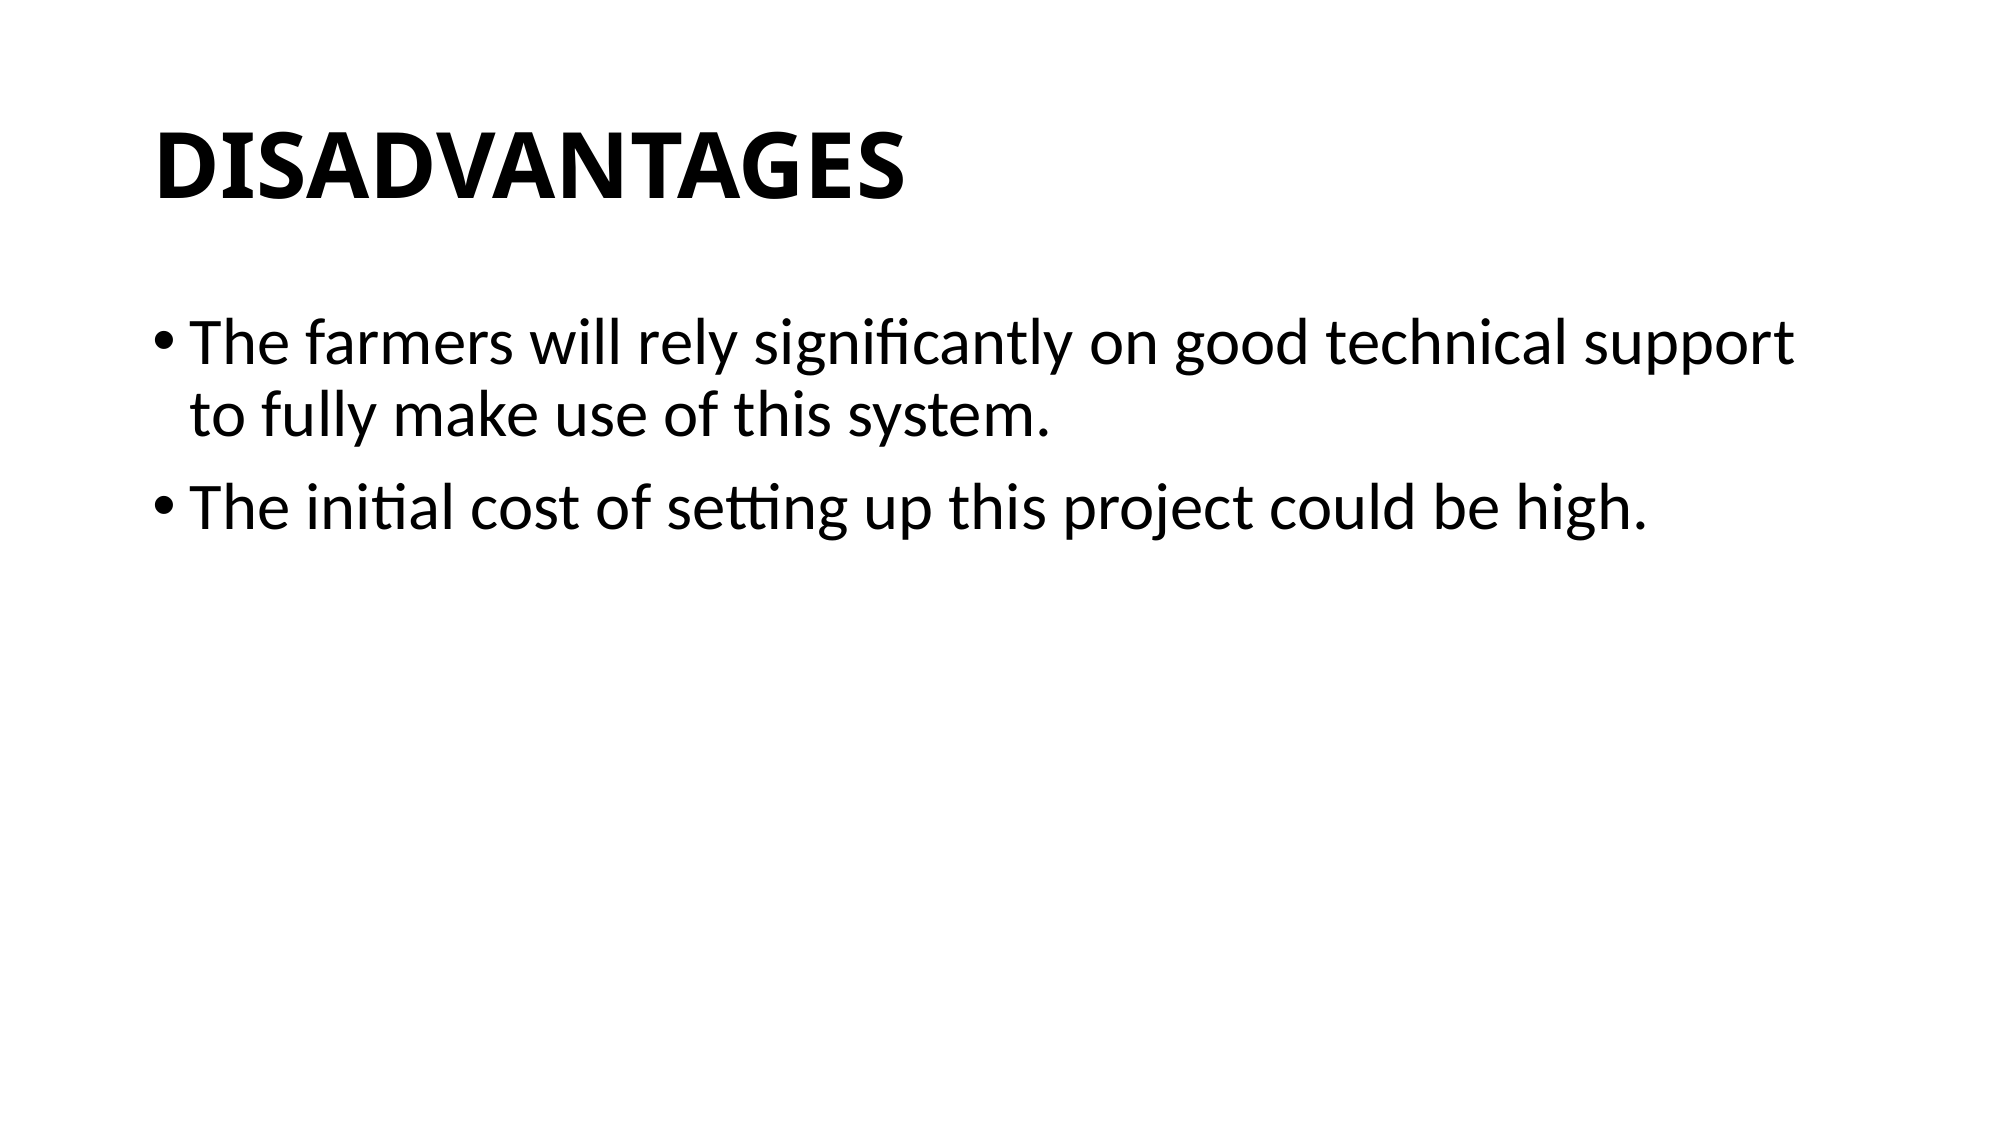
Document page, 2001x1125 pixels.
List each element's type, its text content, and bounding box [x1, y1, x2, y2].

title DISADVANTAGES [137, 59, 1863, 278]
list The farmers will rely signiﬁcantly on good technical support to fully make use of this system. The initial cost of setting up this project could be high. [137, 299, 1863, 1014]
